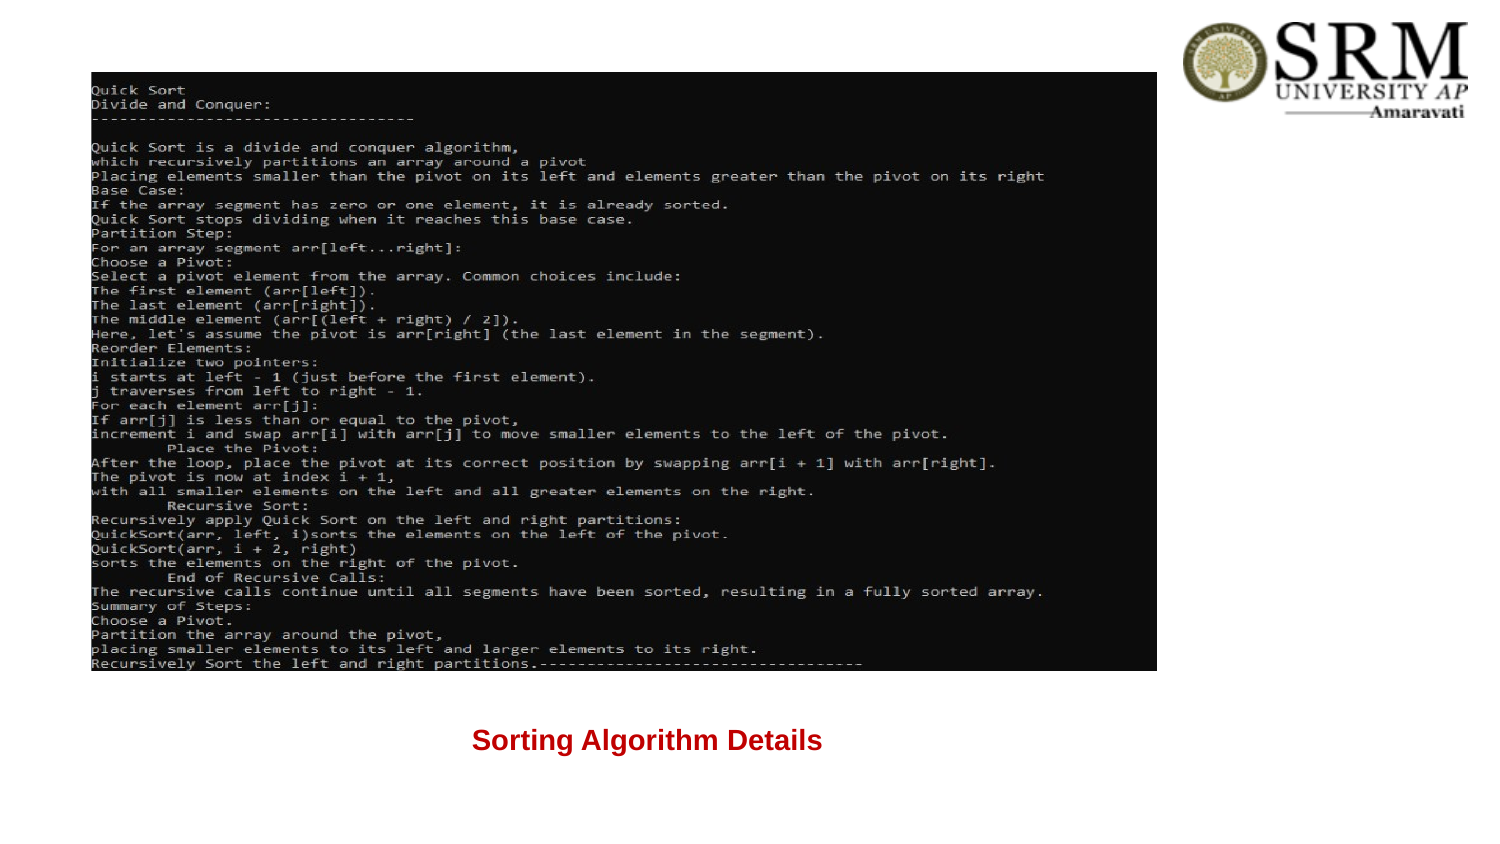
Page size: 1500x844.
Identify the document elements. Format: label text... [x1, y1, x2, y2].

picture [91, 72, 1158, 672]
text_box Sorting Algorithm Details [457, 713, 967, 764]
picture [1183, 22, 1468, 118]
